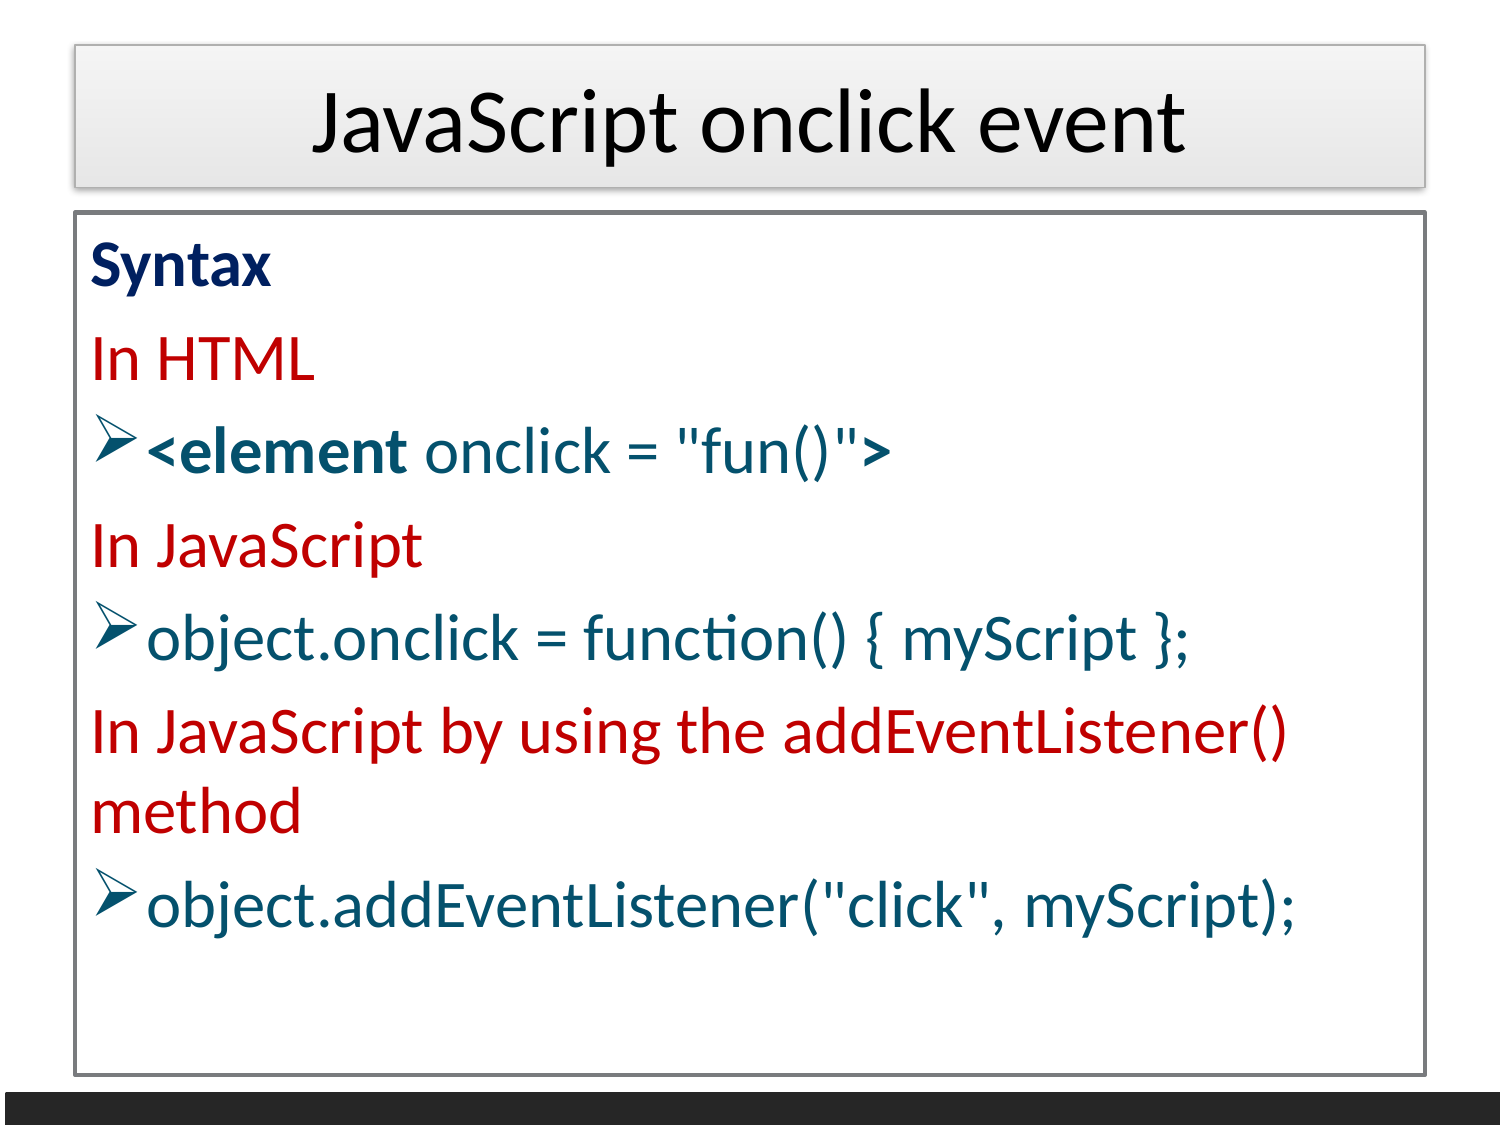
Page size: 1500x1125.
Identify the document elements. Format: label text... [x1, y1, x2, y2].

list Syntax In HTML <element onclick = "fun()"> In JavaScript object.onclick = function() { myScript }; In JavaScript by using the addEventListener() method object.addEventListener("click", myScript); [73, 210, 1427, 1077]
title JavaScript onclick event [74, 44, 1426, 188]
text_box [5, 1092, 1500, 1125]
